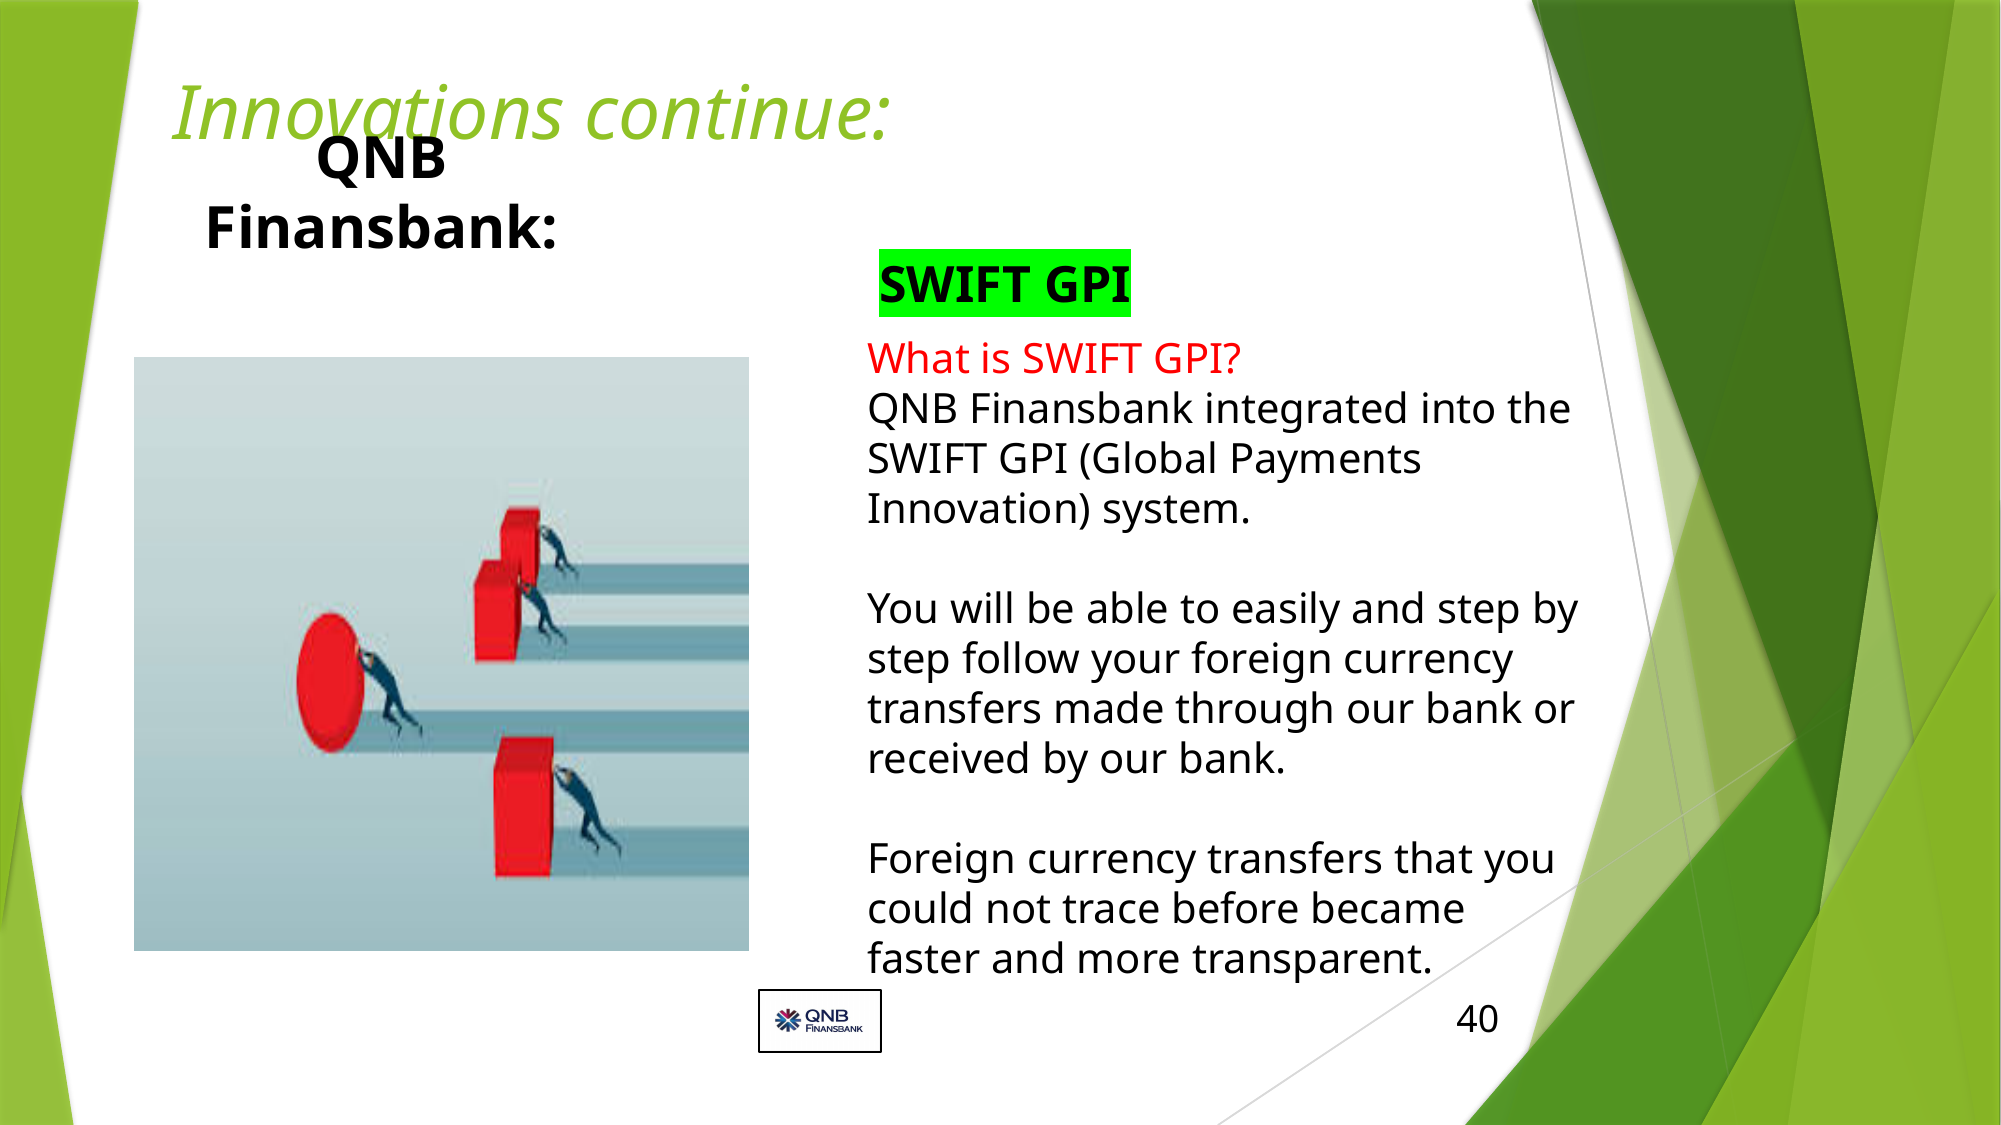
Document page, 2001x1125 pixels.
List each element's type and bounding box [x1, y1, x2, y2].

picture [759, 990, 881, 1052]
picture [134, 356, 749, 951]
text_box [0, 0, 2000, 1125]
